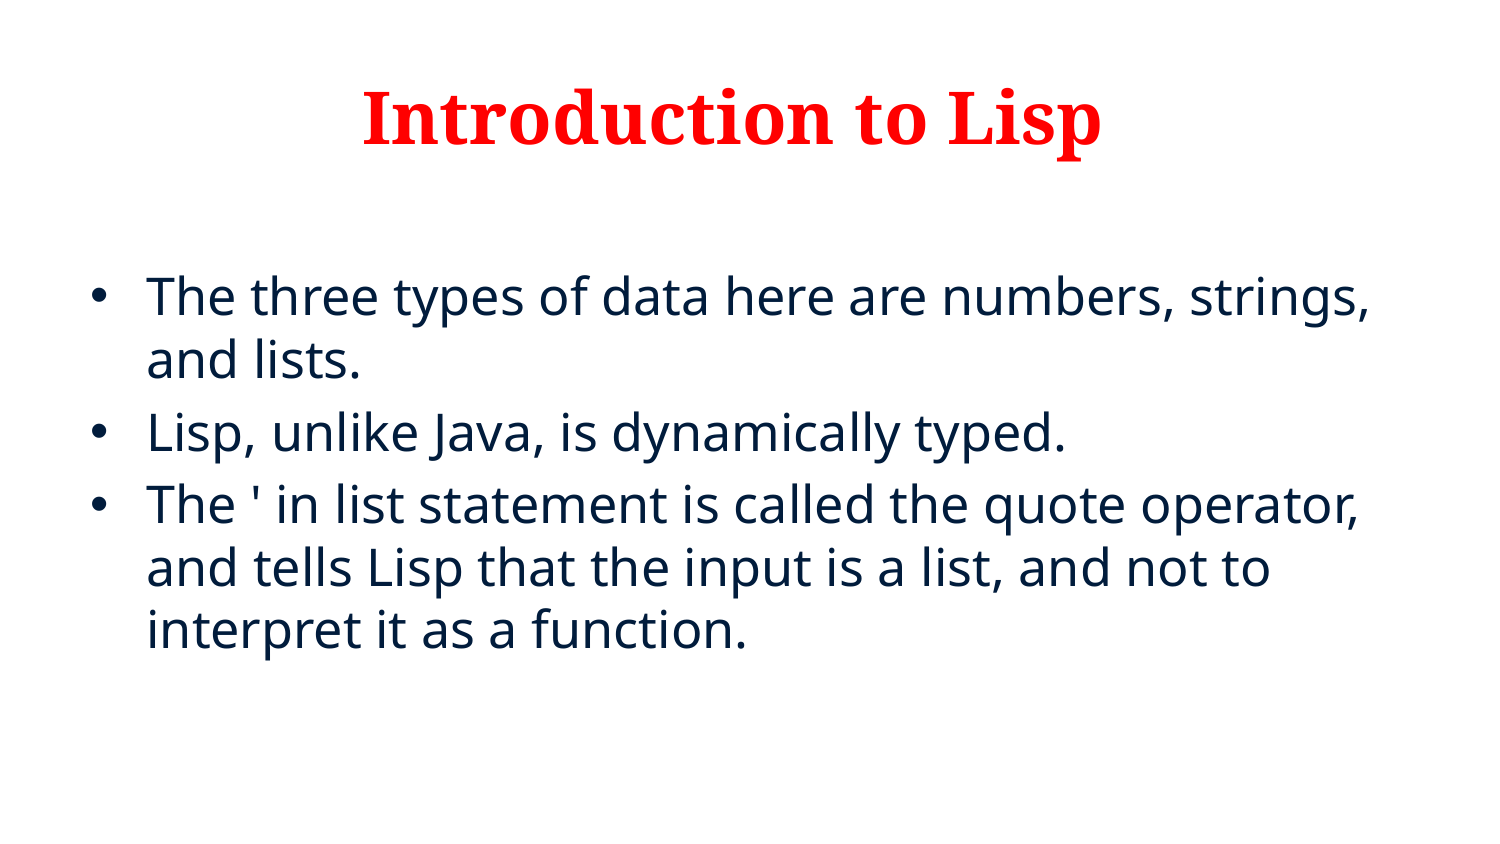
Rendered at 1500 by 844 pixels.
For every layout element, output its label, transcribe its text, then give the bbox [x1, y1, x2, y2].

title Introduction to Lisp [41, 64, 1425, 180]
list The three types of data here are numbers, strings, and lists. Lisp, unlike Java, is dynamically typed. The ' in list statement is called the quote operator, and tells Lisp that the input is a list, and not to interpret it as a function. [75, 256, 1425, 700]
